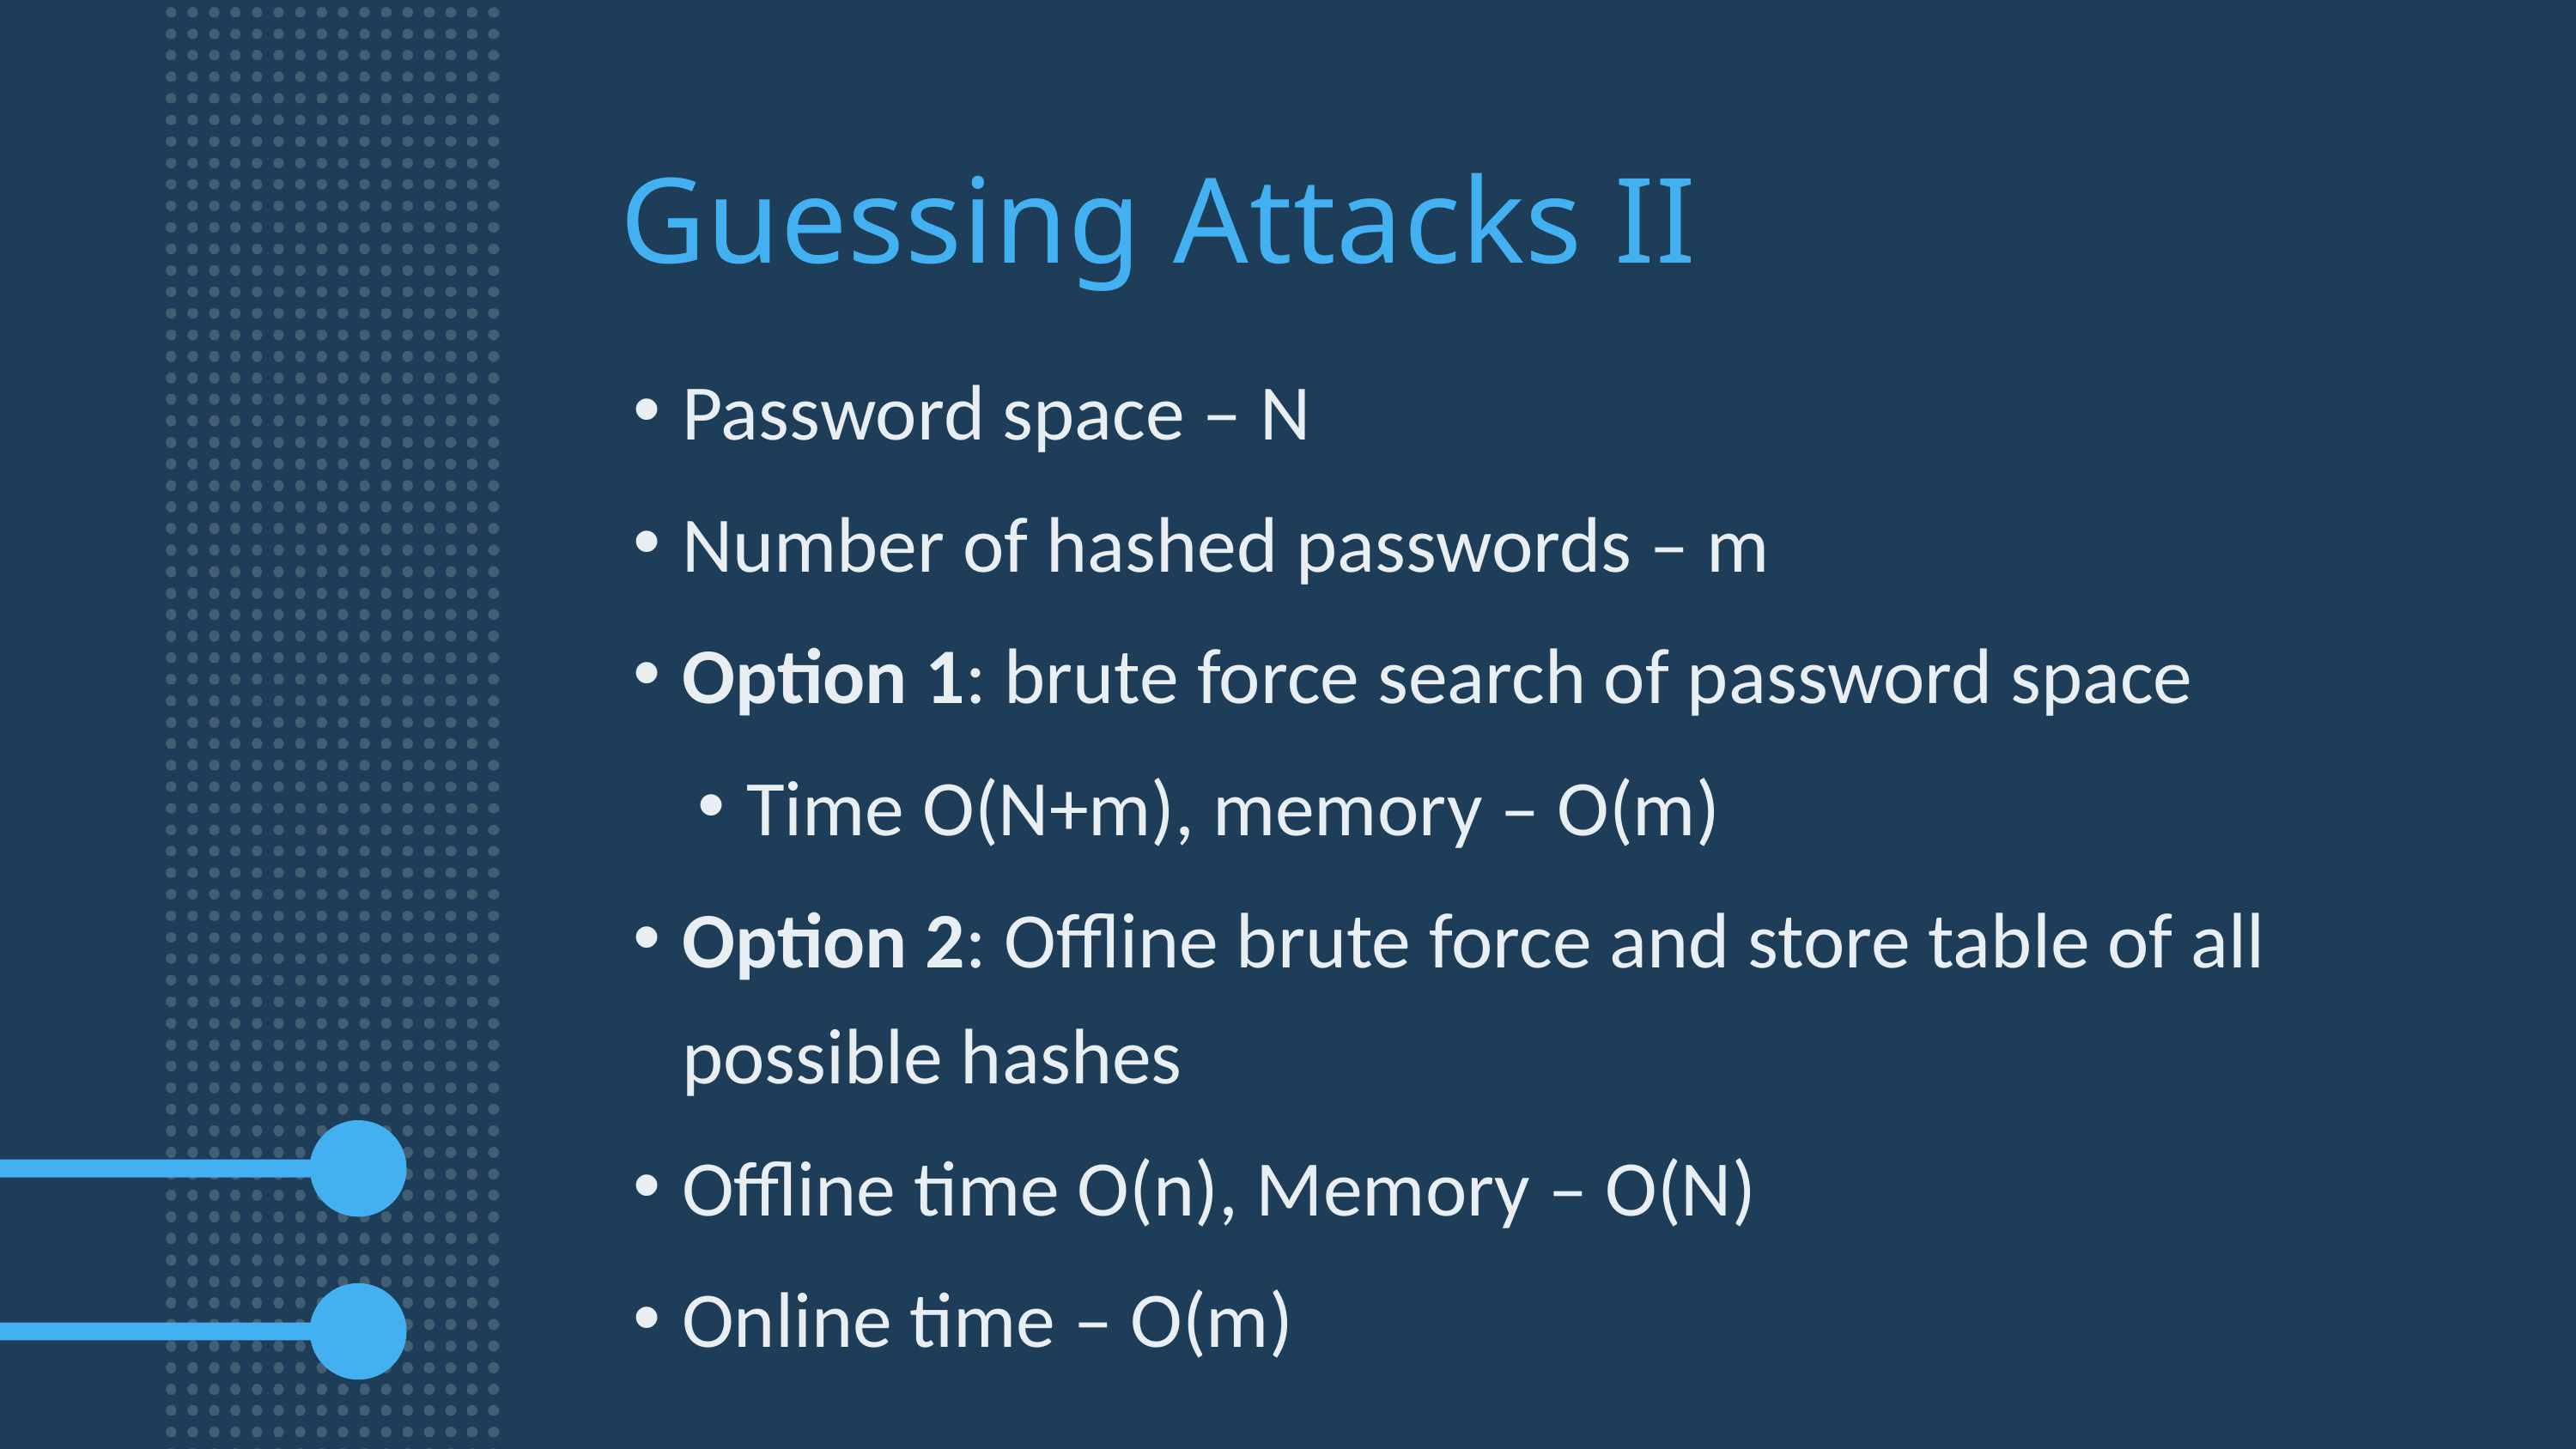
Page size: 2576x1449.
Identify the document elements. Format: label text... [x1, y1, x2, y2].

text_box Password space – N Number of hashed passwords – m Option 1: brute force search of password space Time O(N+m), memory – O(m) Option 2: Offline brute force and store table of all possible hashes Offline time O(n), Memory – O(N) Online time – O(m) [621, 332, 2435, 1370]
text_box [0, 1271, 407, 1392]
text_box Guessing Attacks II [620, 137, 2271, 288]
picture [161, 0, 507, 1449]
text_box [0, 1108, 407, 1229]
